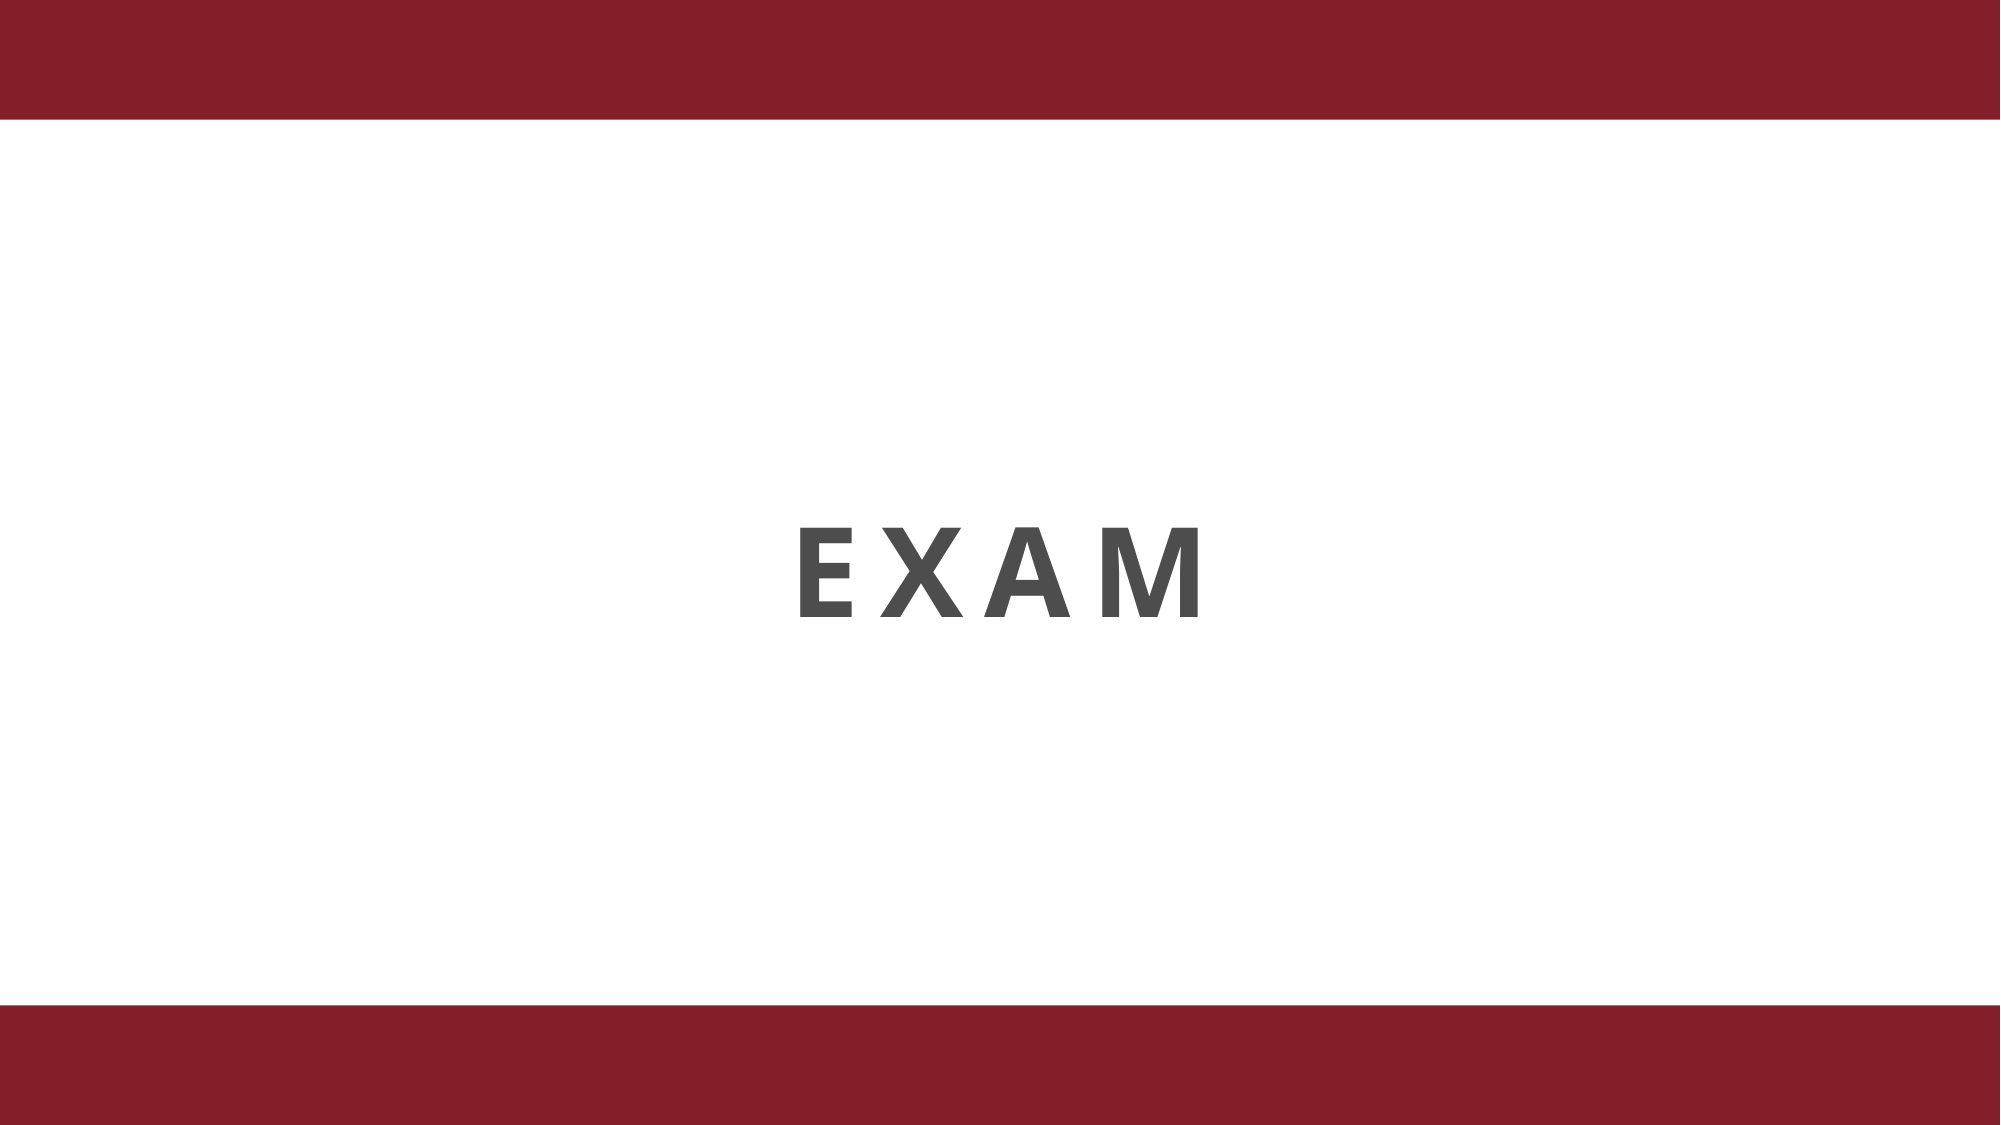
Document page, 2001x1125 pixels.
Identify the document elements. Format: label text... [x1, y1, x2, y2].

text_box [0, 0, 2000, 121]
title EXAM [0, 280, 2000, 650]
text_box [0, 1004, 2000, 1125]
